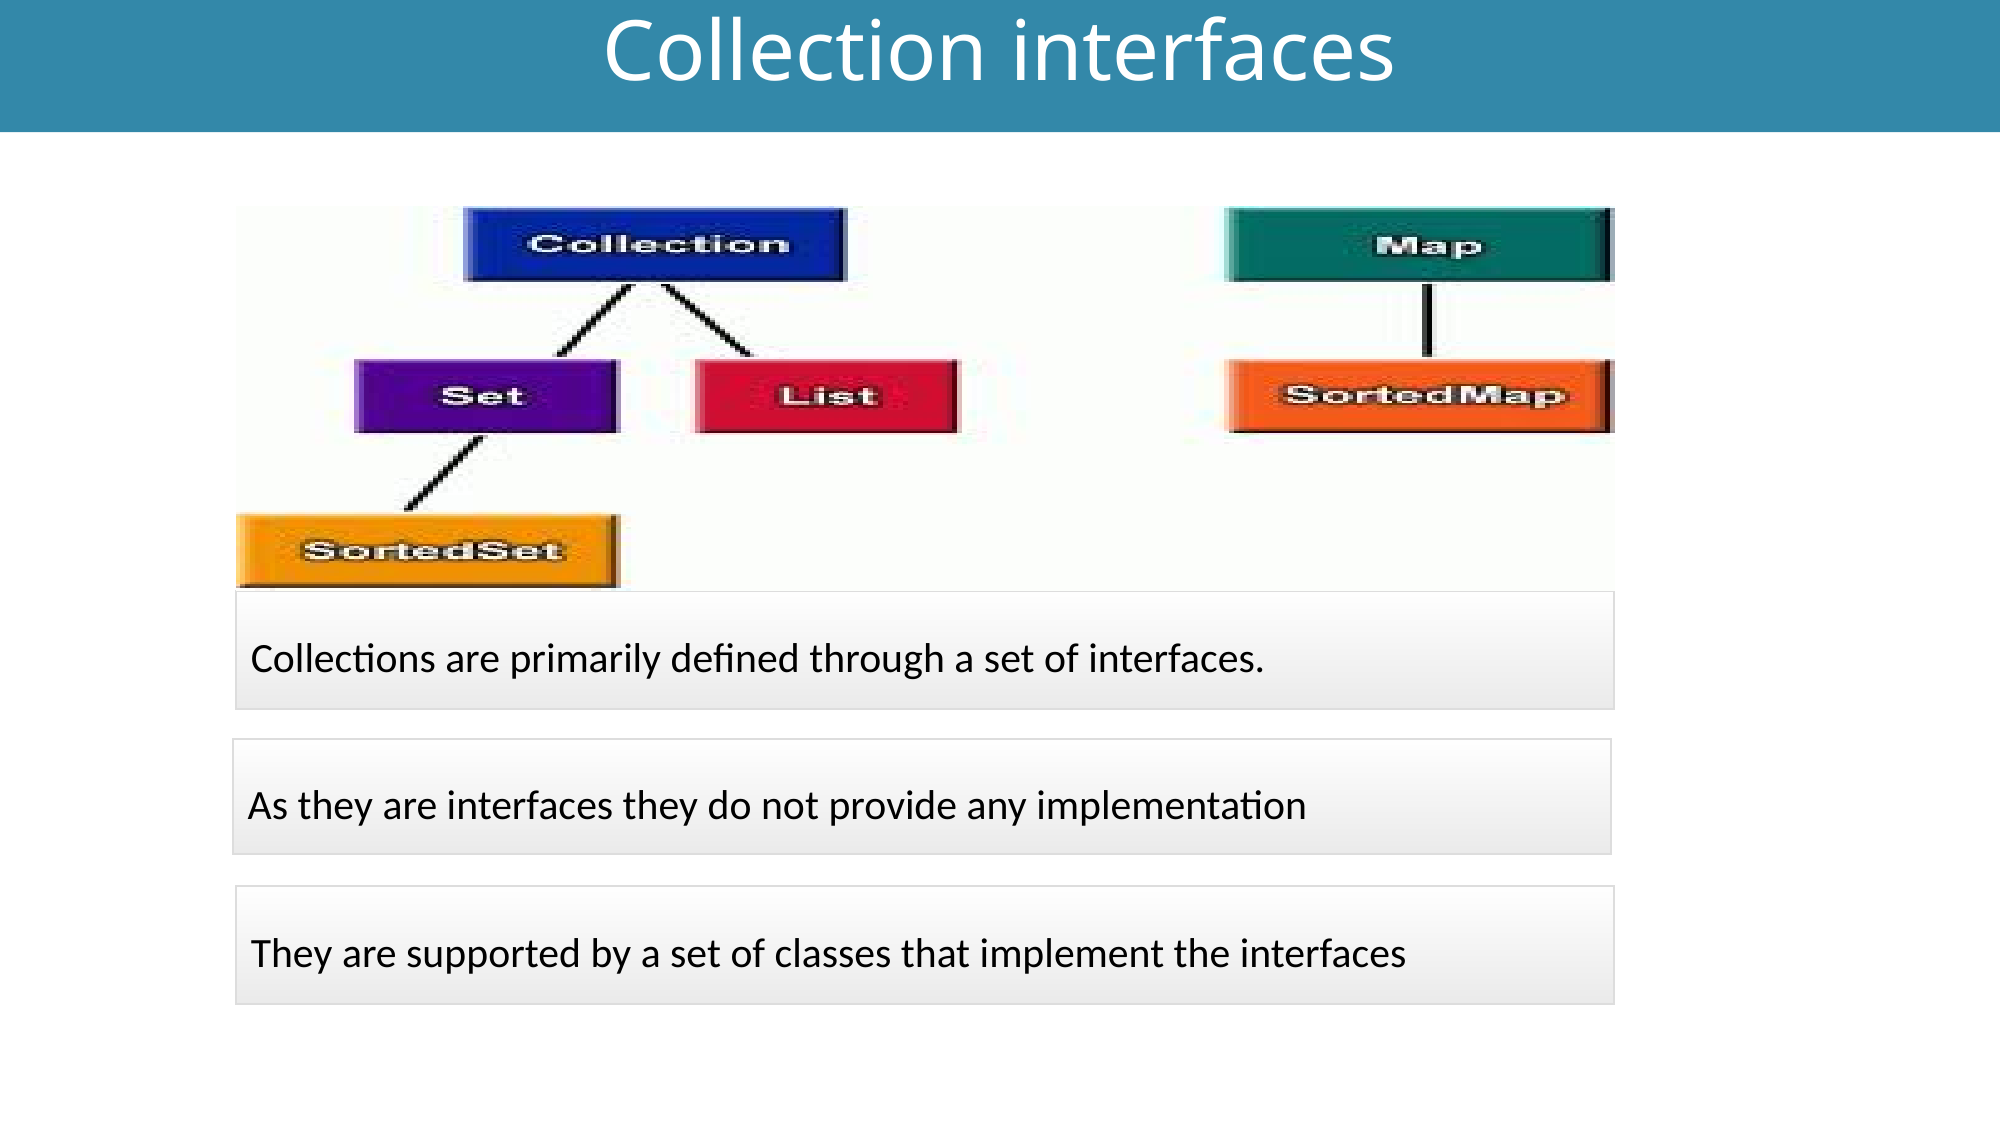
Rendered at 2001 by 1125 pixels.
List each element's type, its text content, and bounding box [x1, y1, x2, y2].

text_box Collections are primarily defined through a set of interfaces. [236, 591, 1615, 709]
picture [236, 206, 1615, 591]
text_box They are supported by a set of classes that implement the interfaces [236, 885, 1615, 1005]
text_box Collection interfaces [0, 0, 2000, 133]
text_box As they are interfaces they do not provide any implementation [232, 738, 1611, 855]
